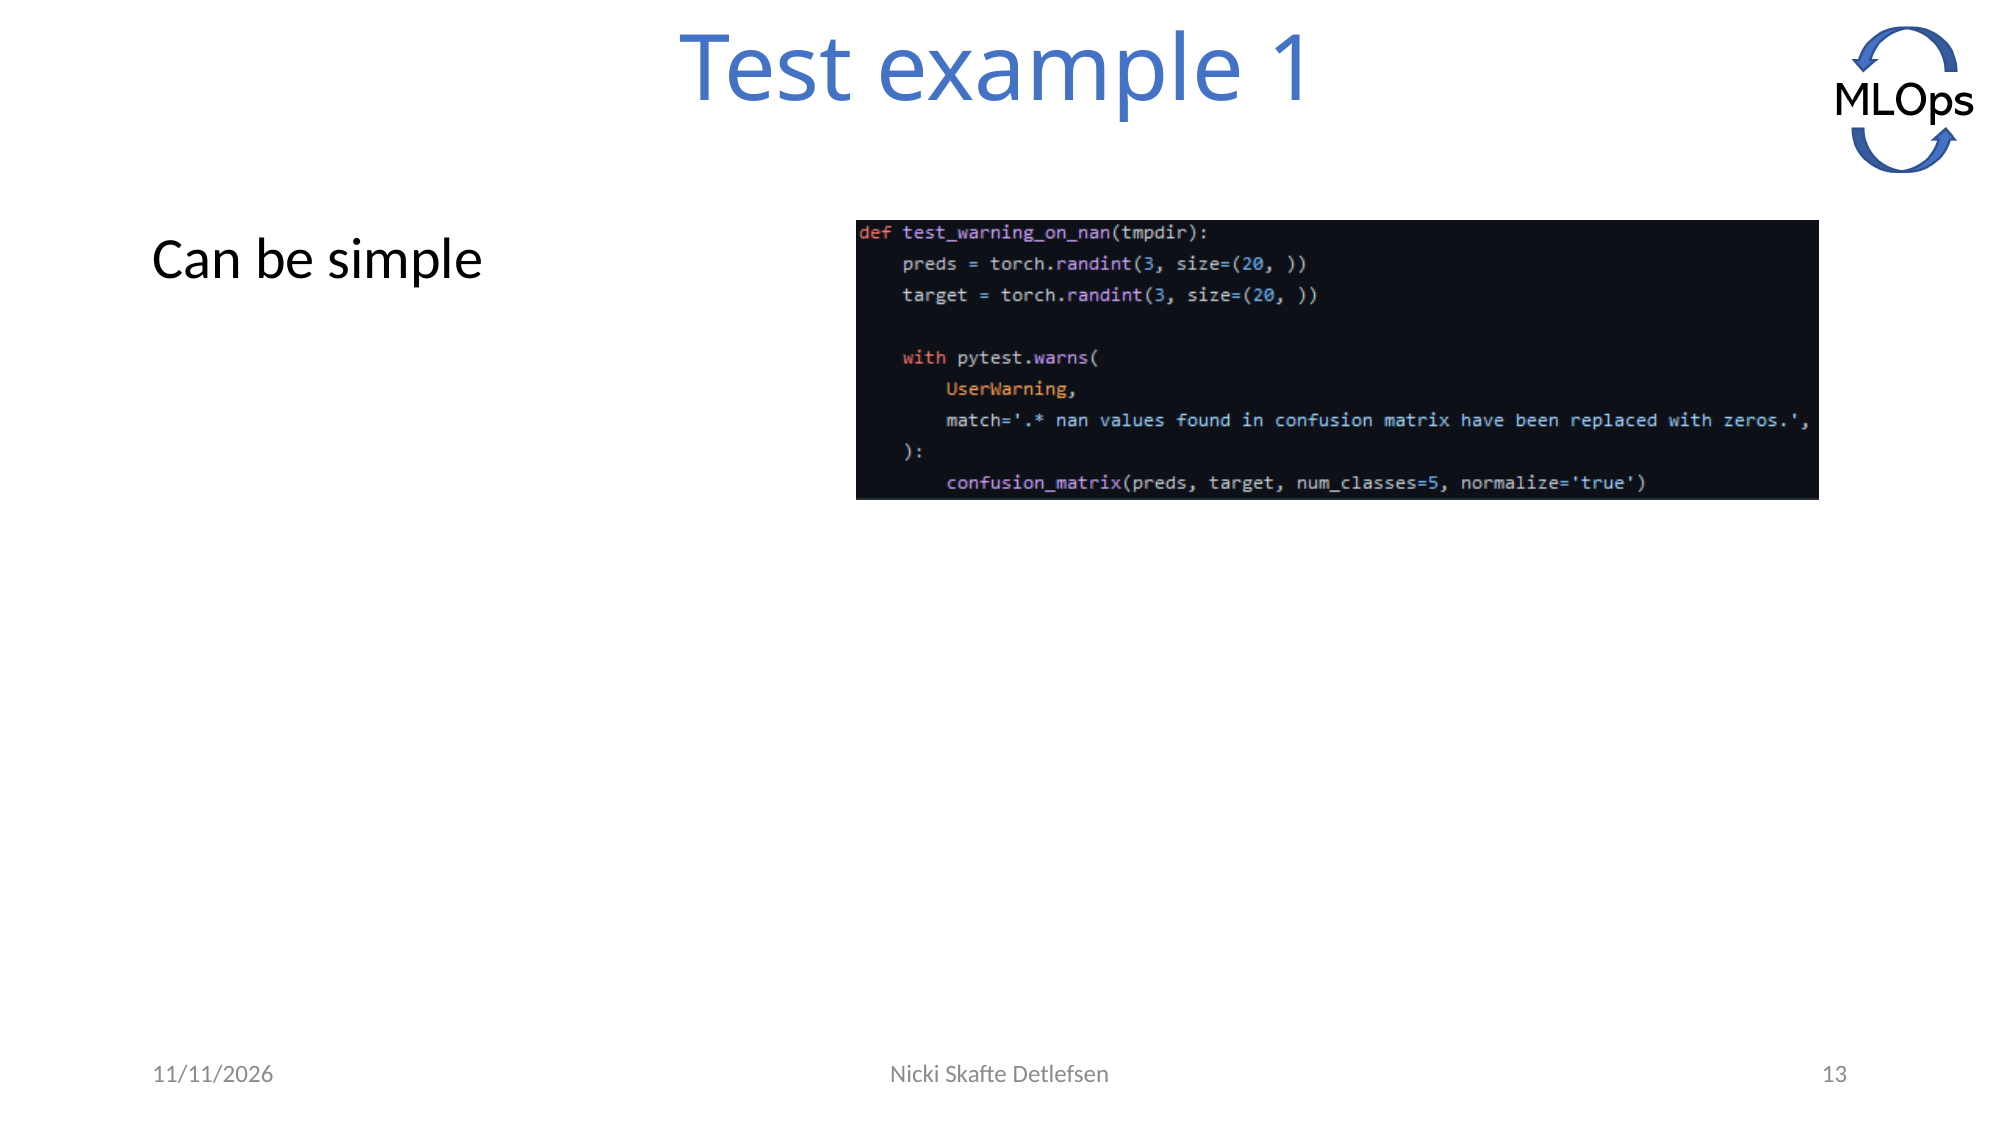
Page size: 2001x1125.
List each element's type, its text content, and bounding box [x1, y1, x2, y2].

list Can be simple [137, 220, 1863, 1014]
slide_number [137, 1042, 588, 1103]
slide_number 13 [1412, 1042, 1863, 1103]
picture [856, 220, 1819, 500]
picture [1863, 22, 1978, 180]
footer Nicki Skafte Detlefsen [662, 1042, 1338, 1103]
title Test example 1 [137, 0, 1863, 180]
